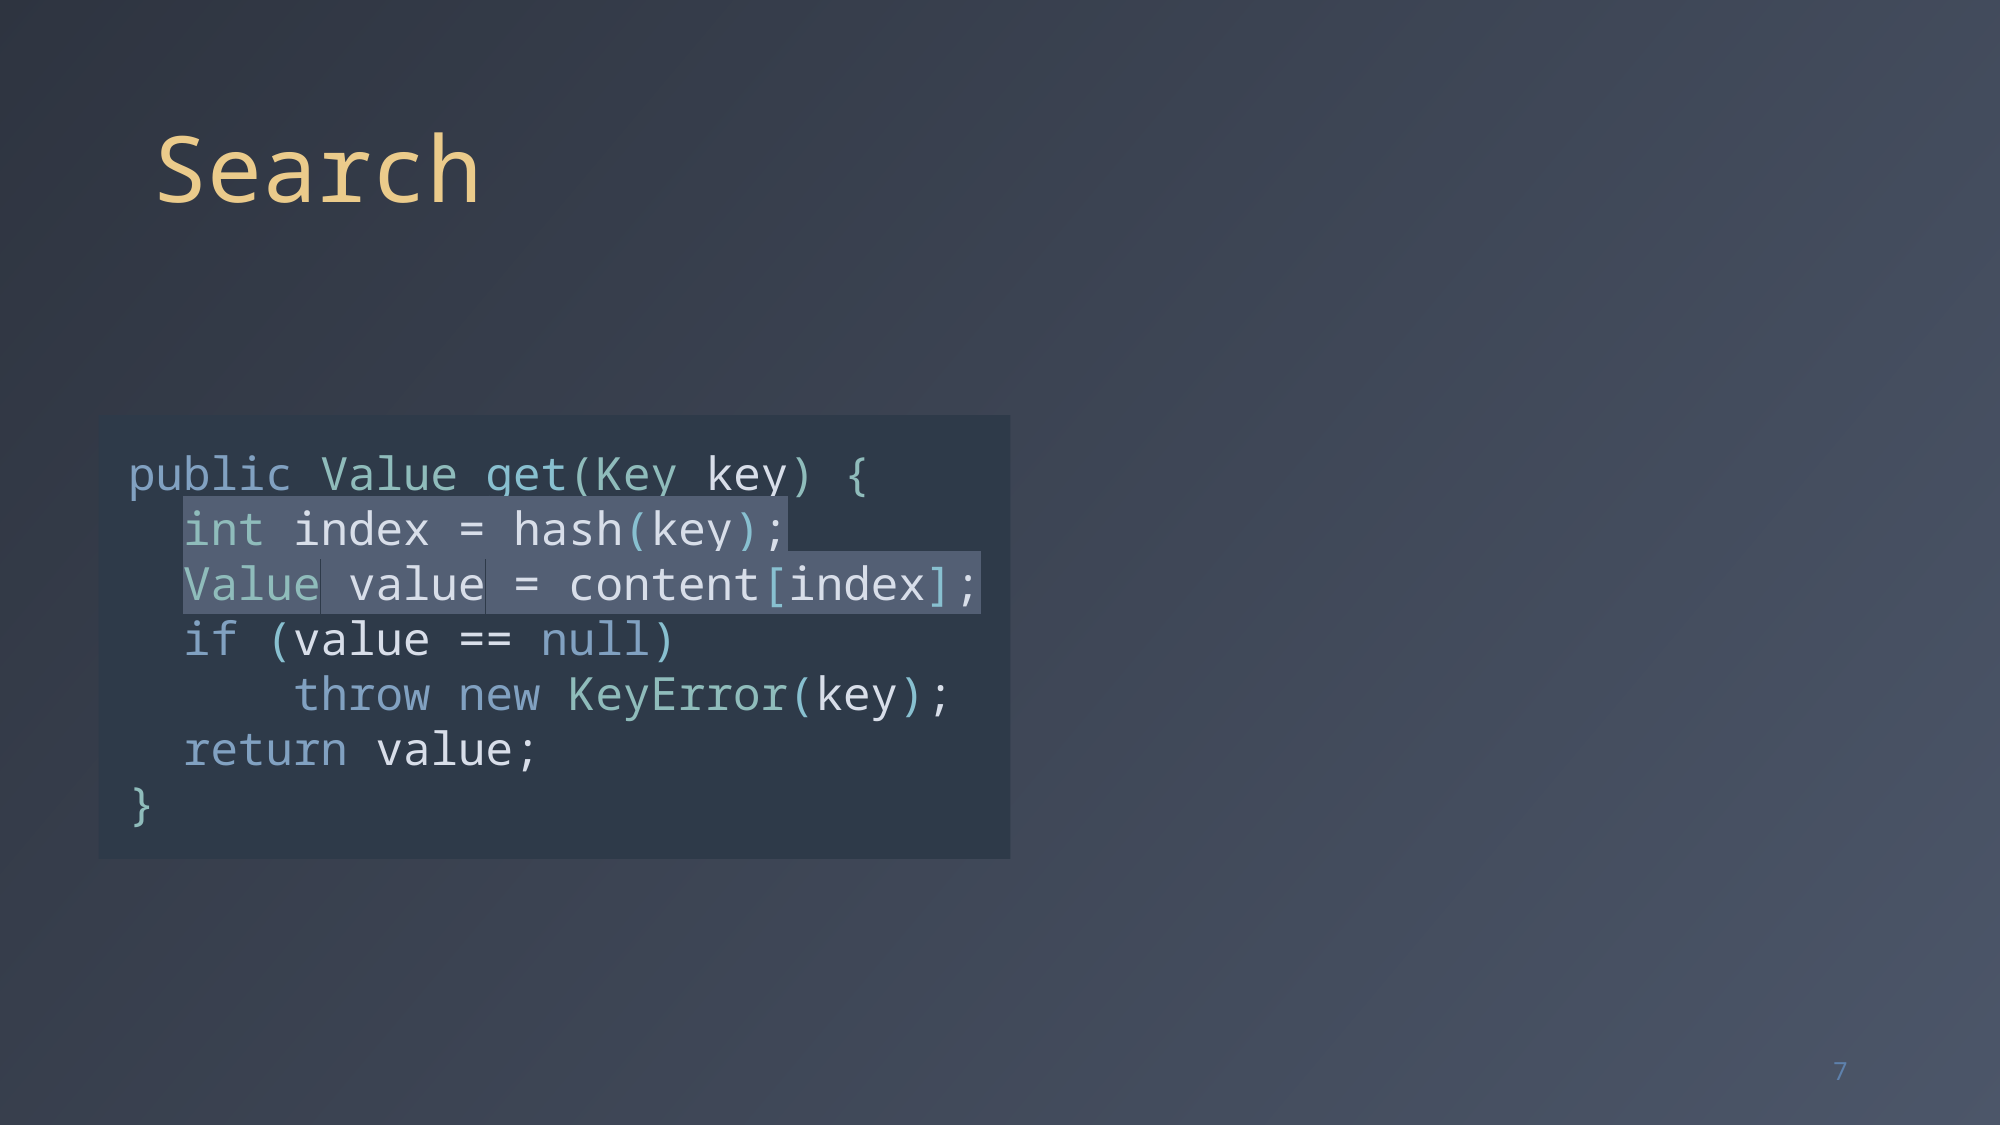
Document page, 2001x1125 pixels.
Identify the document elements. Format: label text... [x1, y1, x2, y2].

slide_number 7 [1738, 1042, 1863, 1103]
text_box public Value get(Key key) { int index = hash(key); Value value = content[index]; if (value == null) throw new KeyError(key); return value; } [98, 415, 1011, 859]
title Search [137, 26, 1863, 230]
